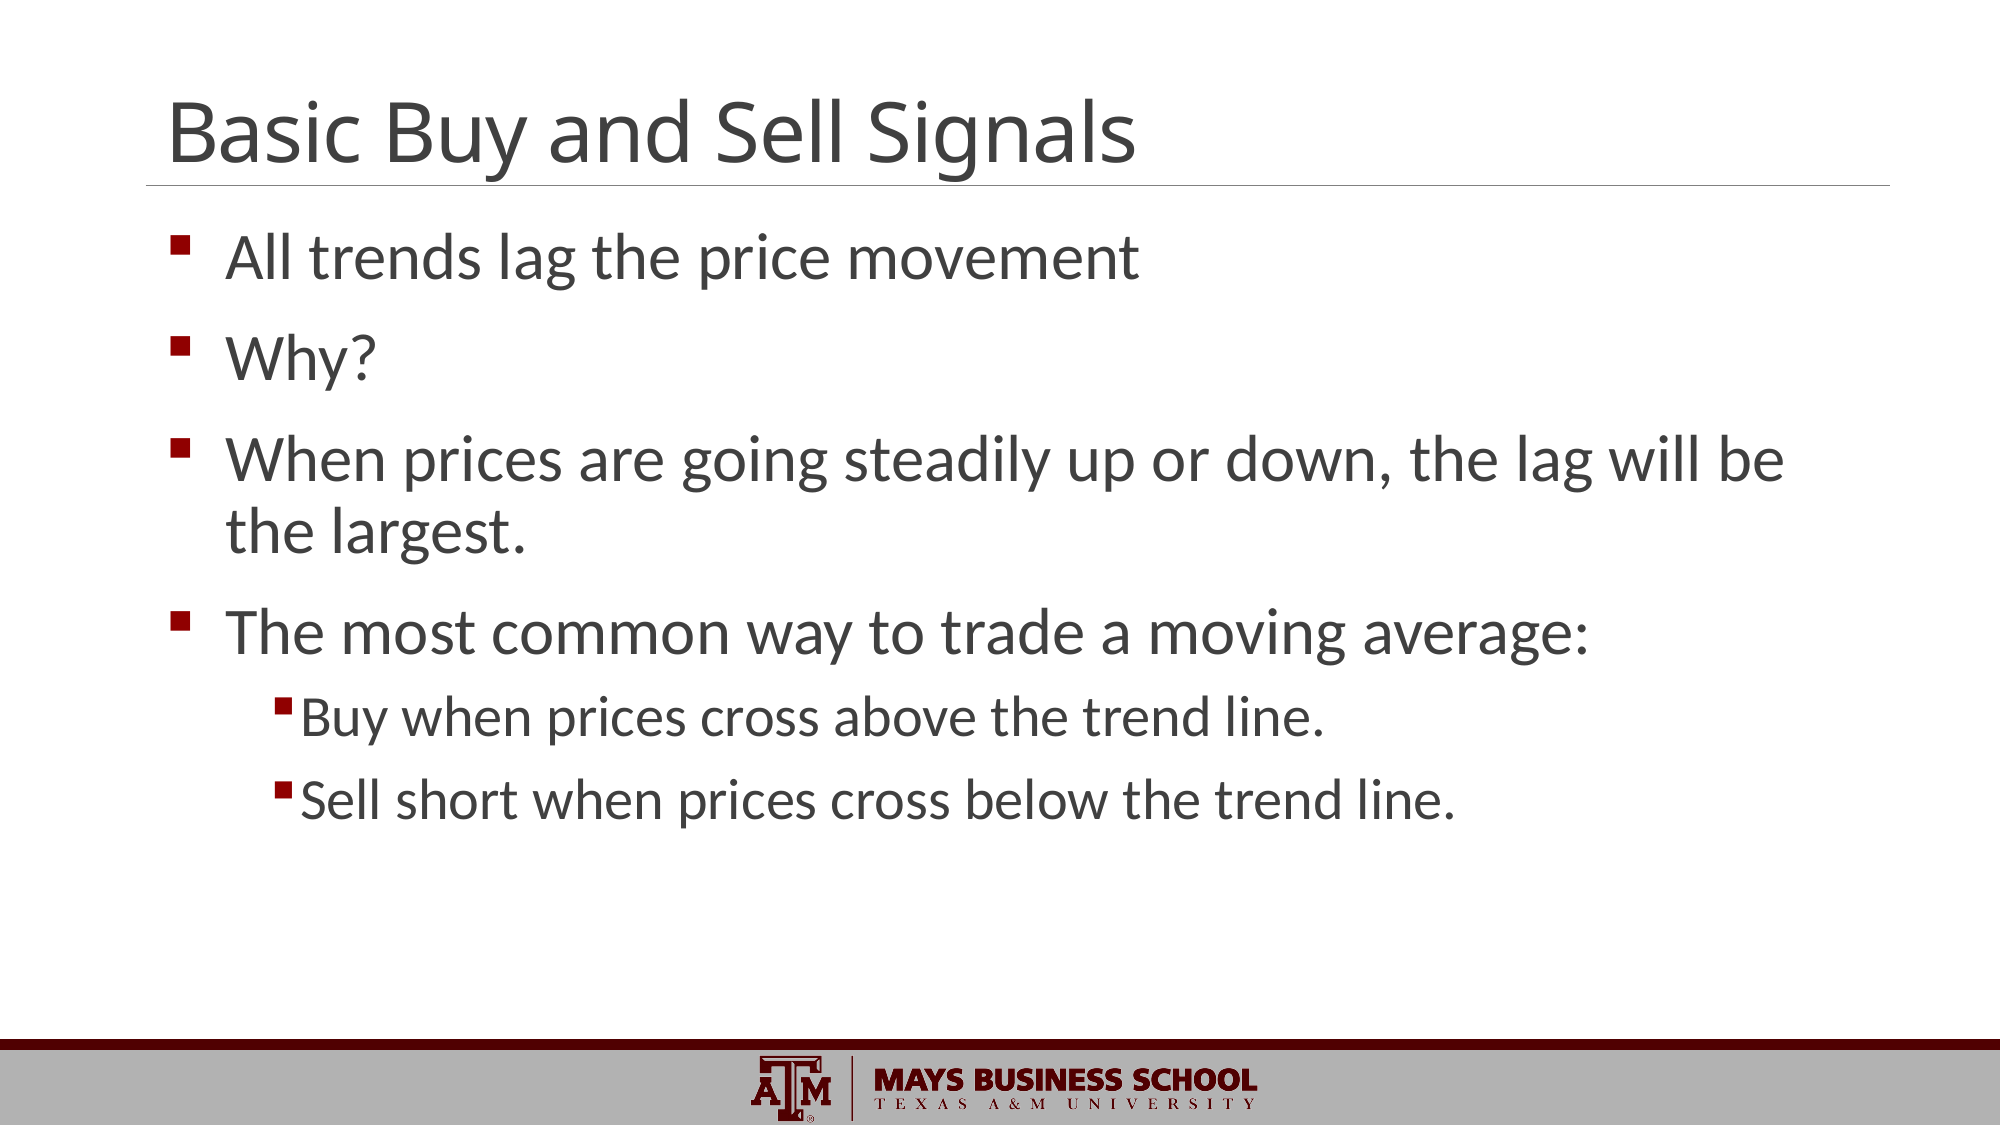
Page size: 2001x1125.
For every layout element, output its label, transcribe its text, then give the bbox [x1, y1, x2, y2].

title Basic Buy and Sell Signals [150, 47, 1889, 188]
list All trends lag the price movement Why? When prices are going steadily up or down, the lag will be the largest. The most common way to trade a moving average: Buy when prices cross above the trend line. Sell short when prices cross below the trend line. [150, 214, 1889, 1033]
picture [750, 1055, 1260, 1125]
